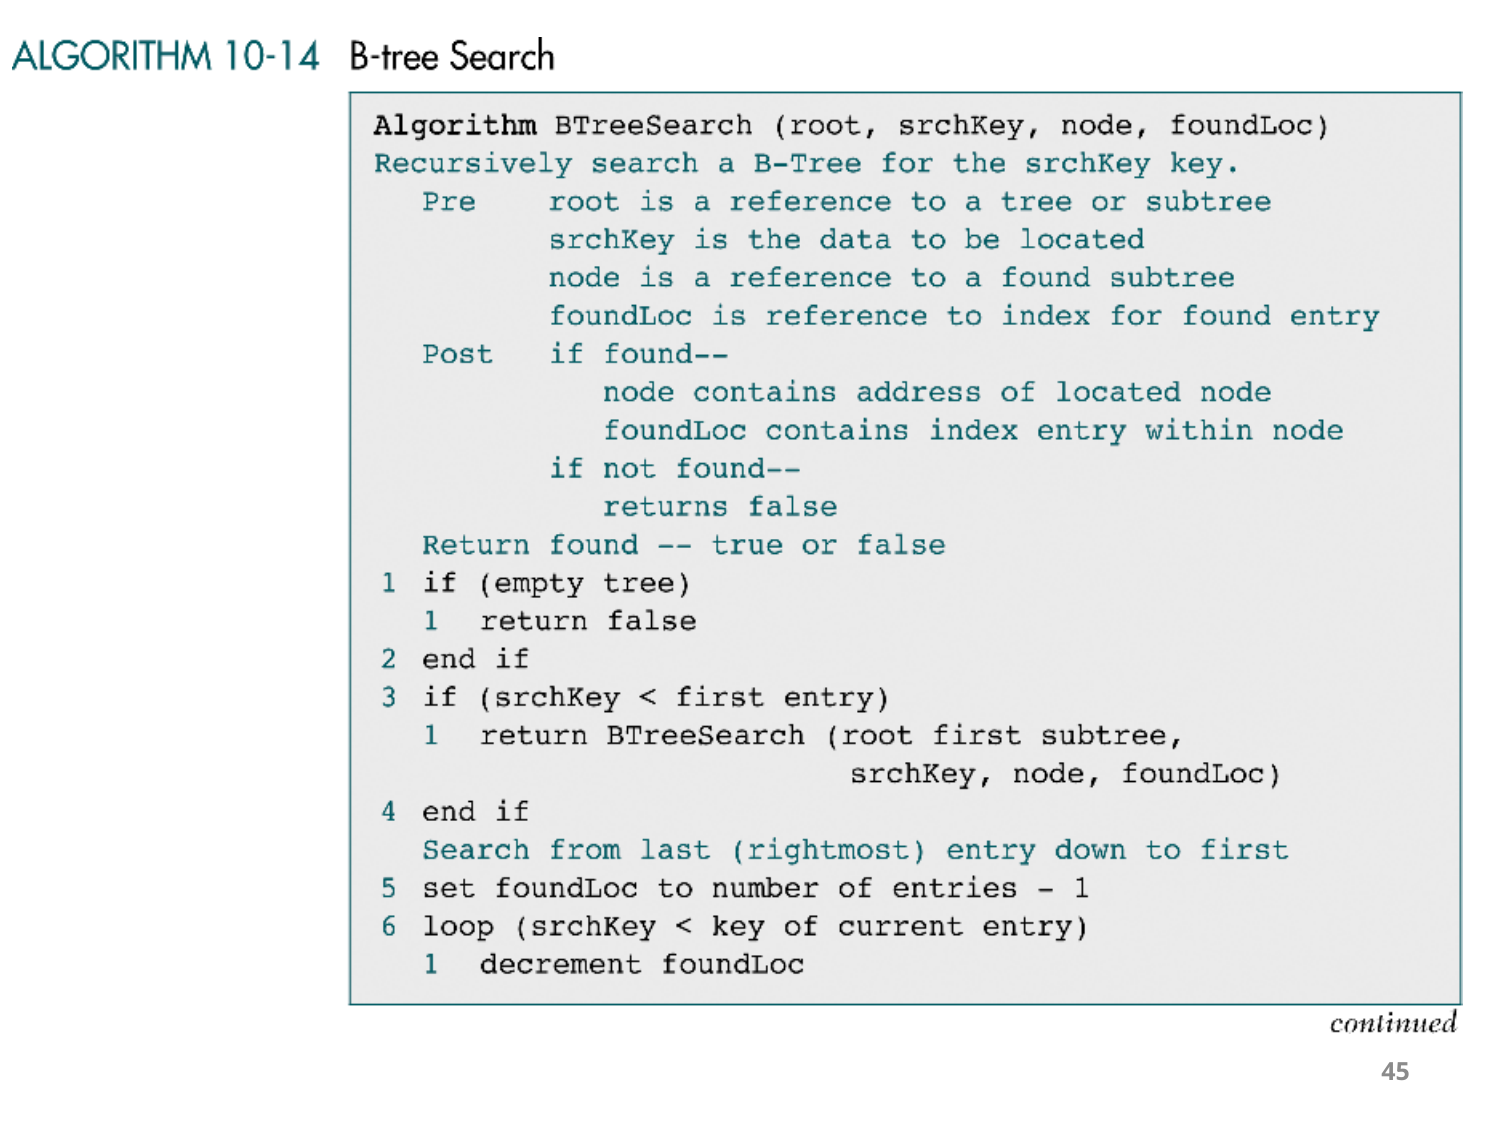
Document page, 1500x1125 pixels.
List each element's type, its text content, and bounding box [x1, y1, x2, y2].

slide_number 45 [1074, 1042, 1425, 1103]
picture [12, 37, 1463, 1035]
